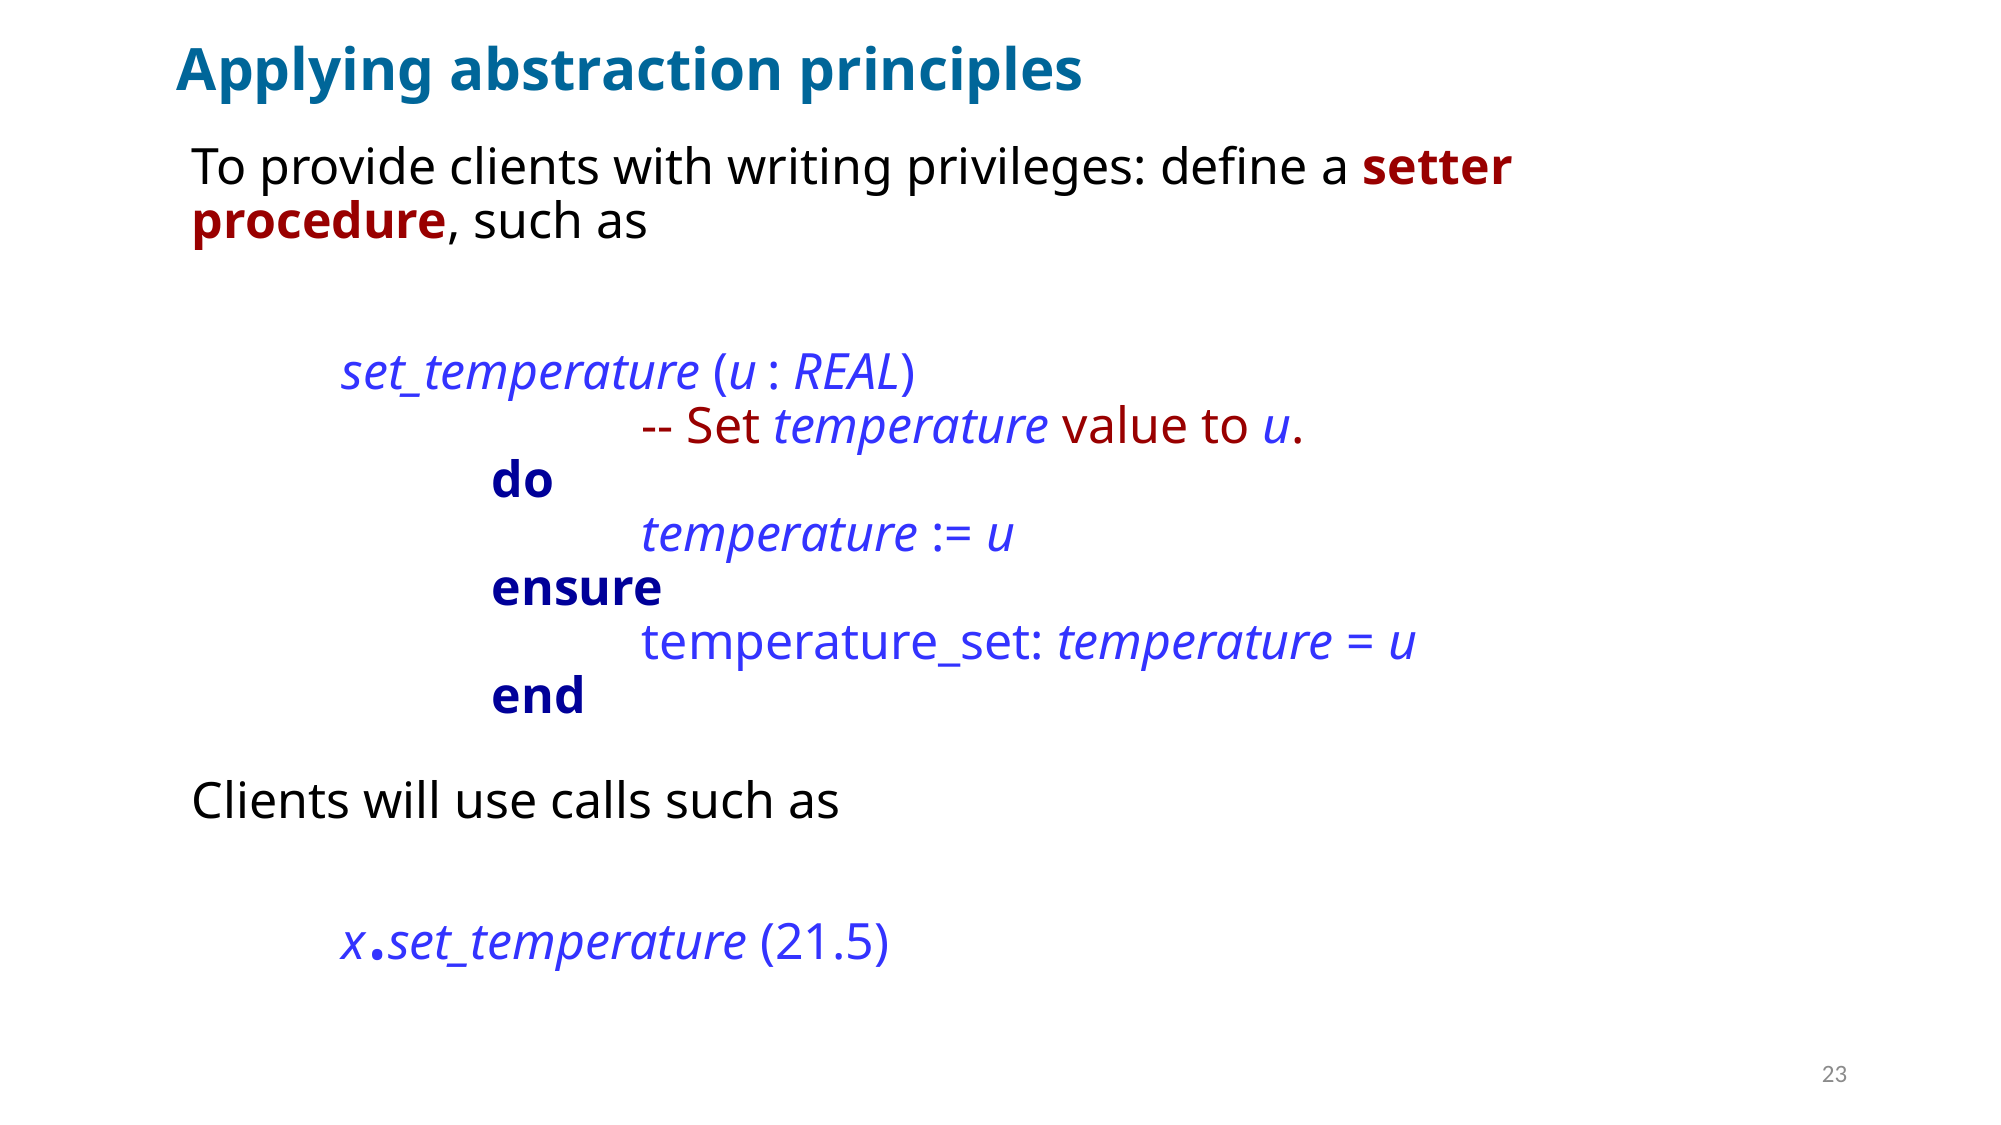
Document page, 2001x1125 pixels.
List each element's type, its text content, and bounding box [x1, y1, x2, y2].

list To provide clients with writing privileges: define a setter procedure, such as set_temperature (u : REAL) -- Set temperature value to u. do temperature := u ensure temperature_set: temperature = u end Clients will use calls such as x.set_temperature (21.5) [176, 133, 1587, 1060]
title Applying abstraction principles [176, 35, 1480, 108]
slide_number 23 [1412, 1042, 1863, 1103]
